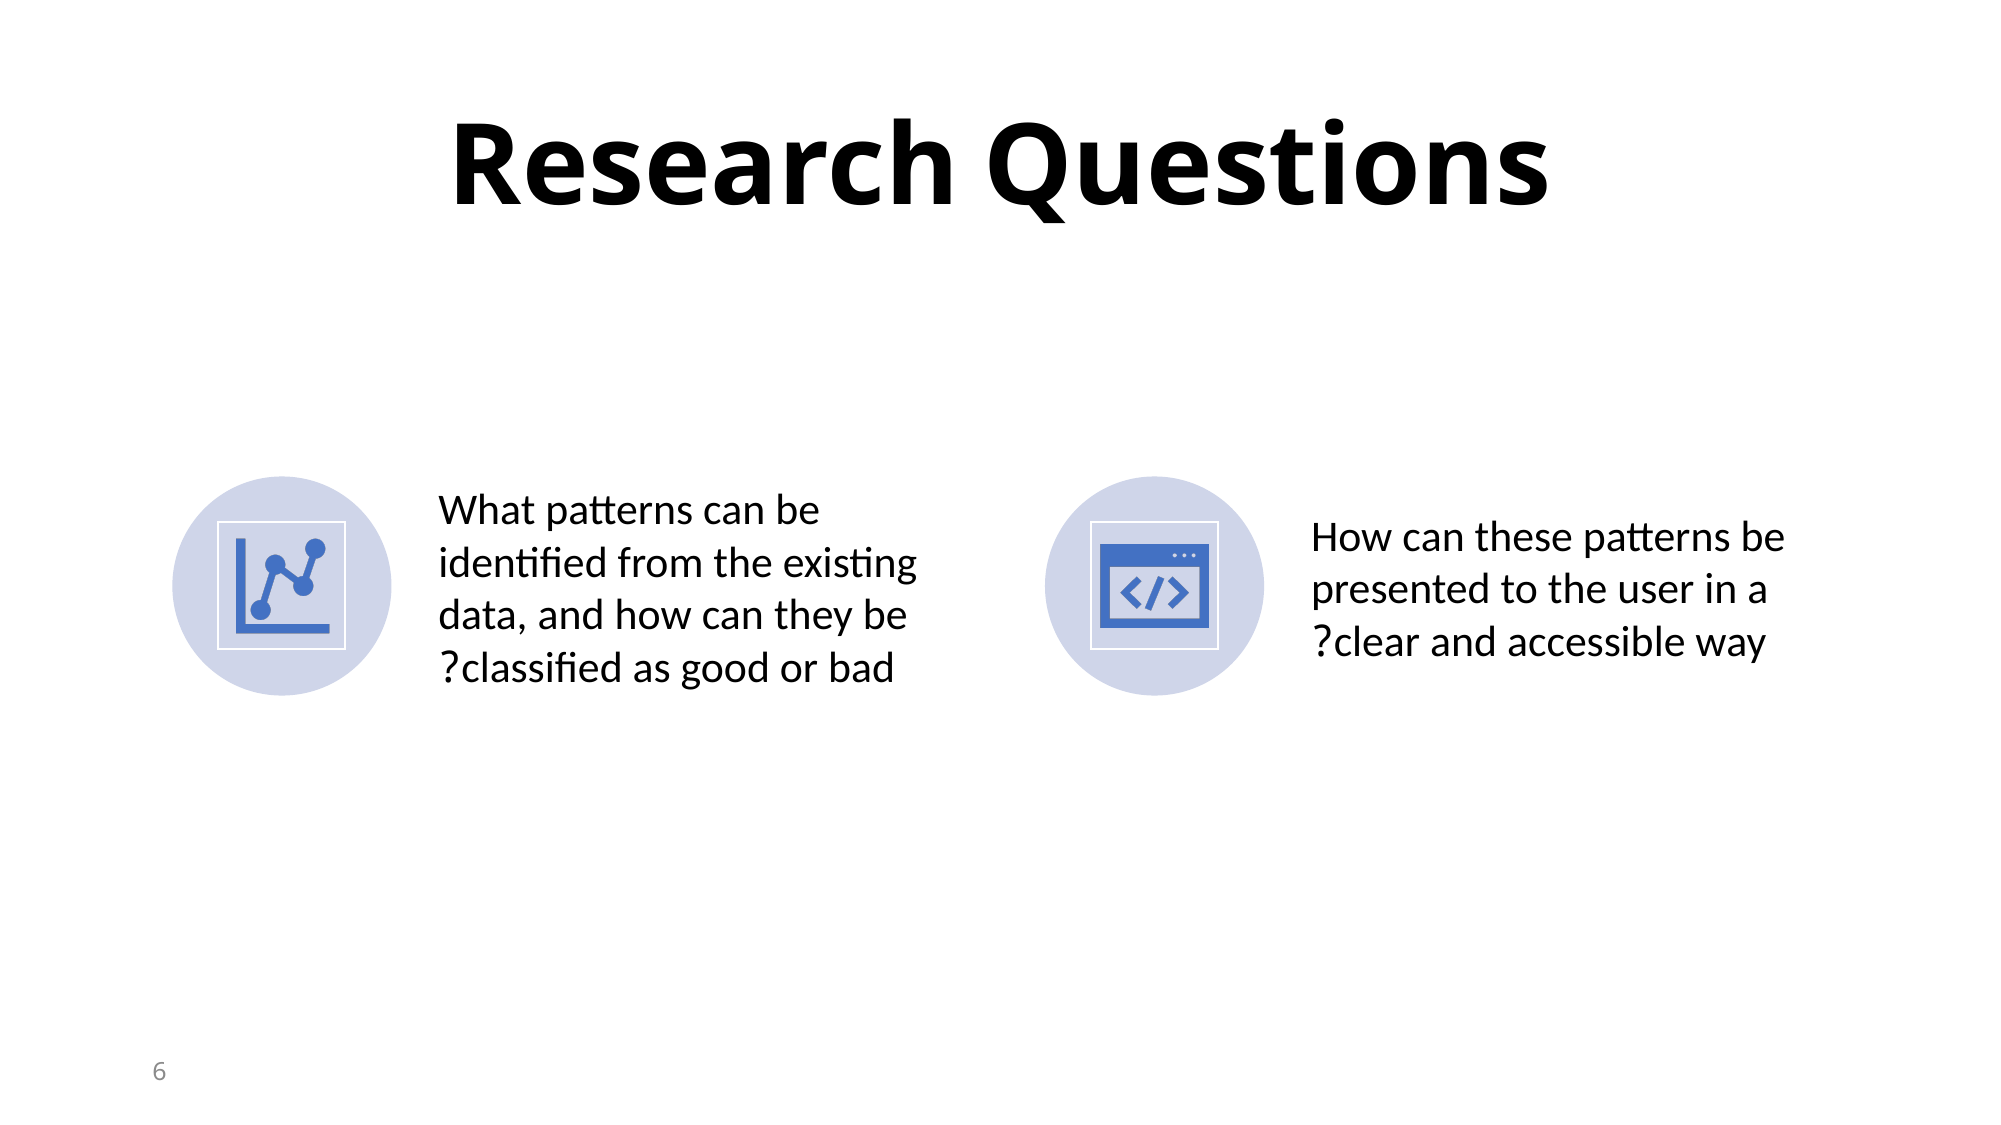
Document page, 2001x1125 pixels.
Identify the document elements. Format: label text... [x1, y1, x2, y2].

title Research Questions [137, 59, 1863, 229]
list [137, 229, 1863, 943]
slide_number 6 [137, 1042, 588, 1103]
